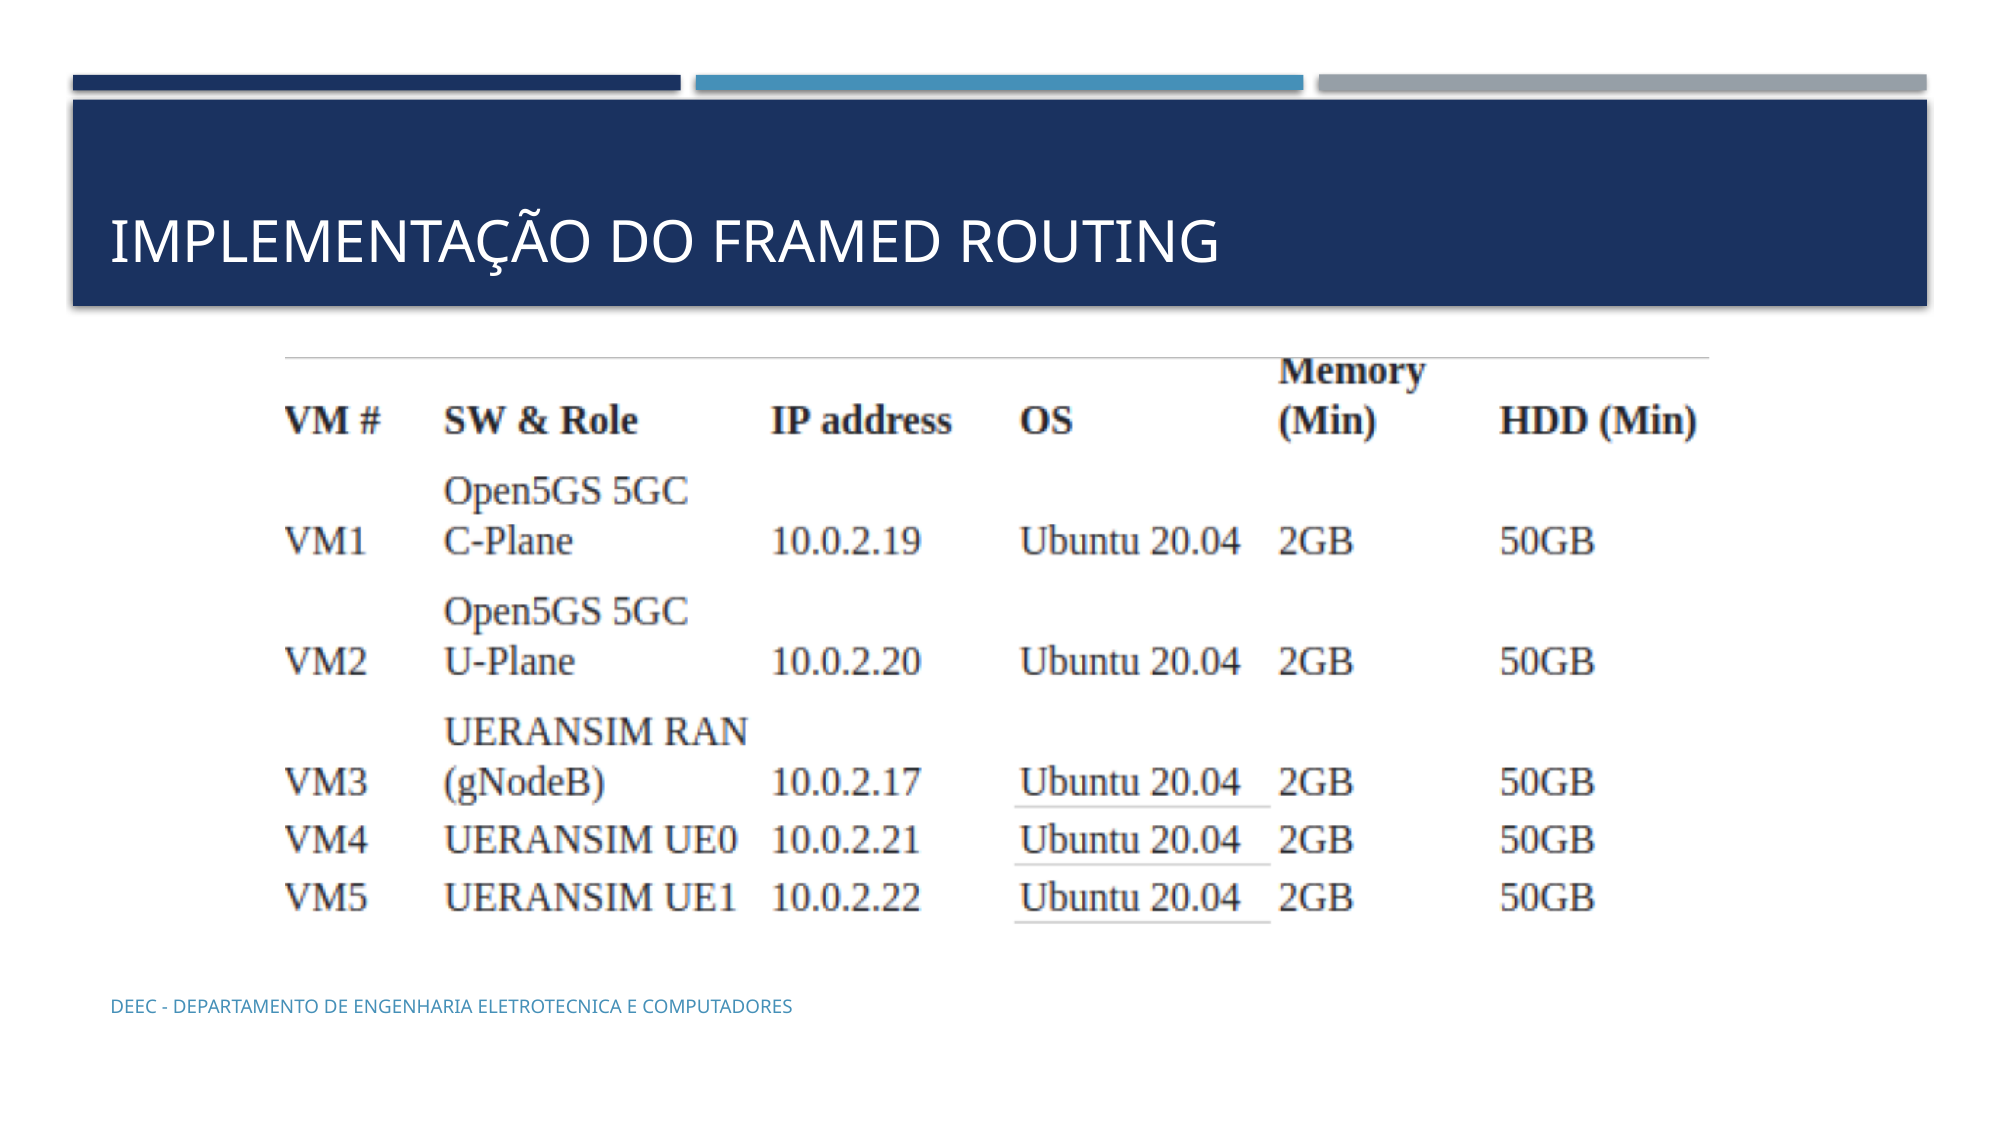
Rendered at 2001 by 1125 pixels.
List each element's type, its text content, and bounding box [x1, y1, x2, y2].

title Implementação do framed routing [95, 115, 1905, 282]
footer DEEC - Departamento de Engenharia Eletrotecnica e Computadores [95, 976, 1230, 1037]
picture [285, 357, 1715, 962]
